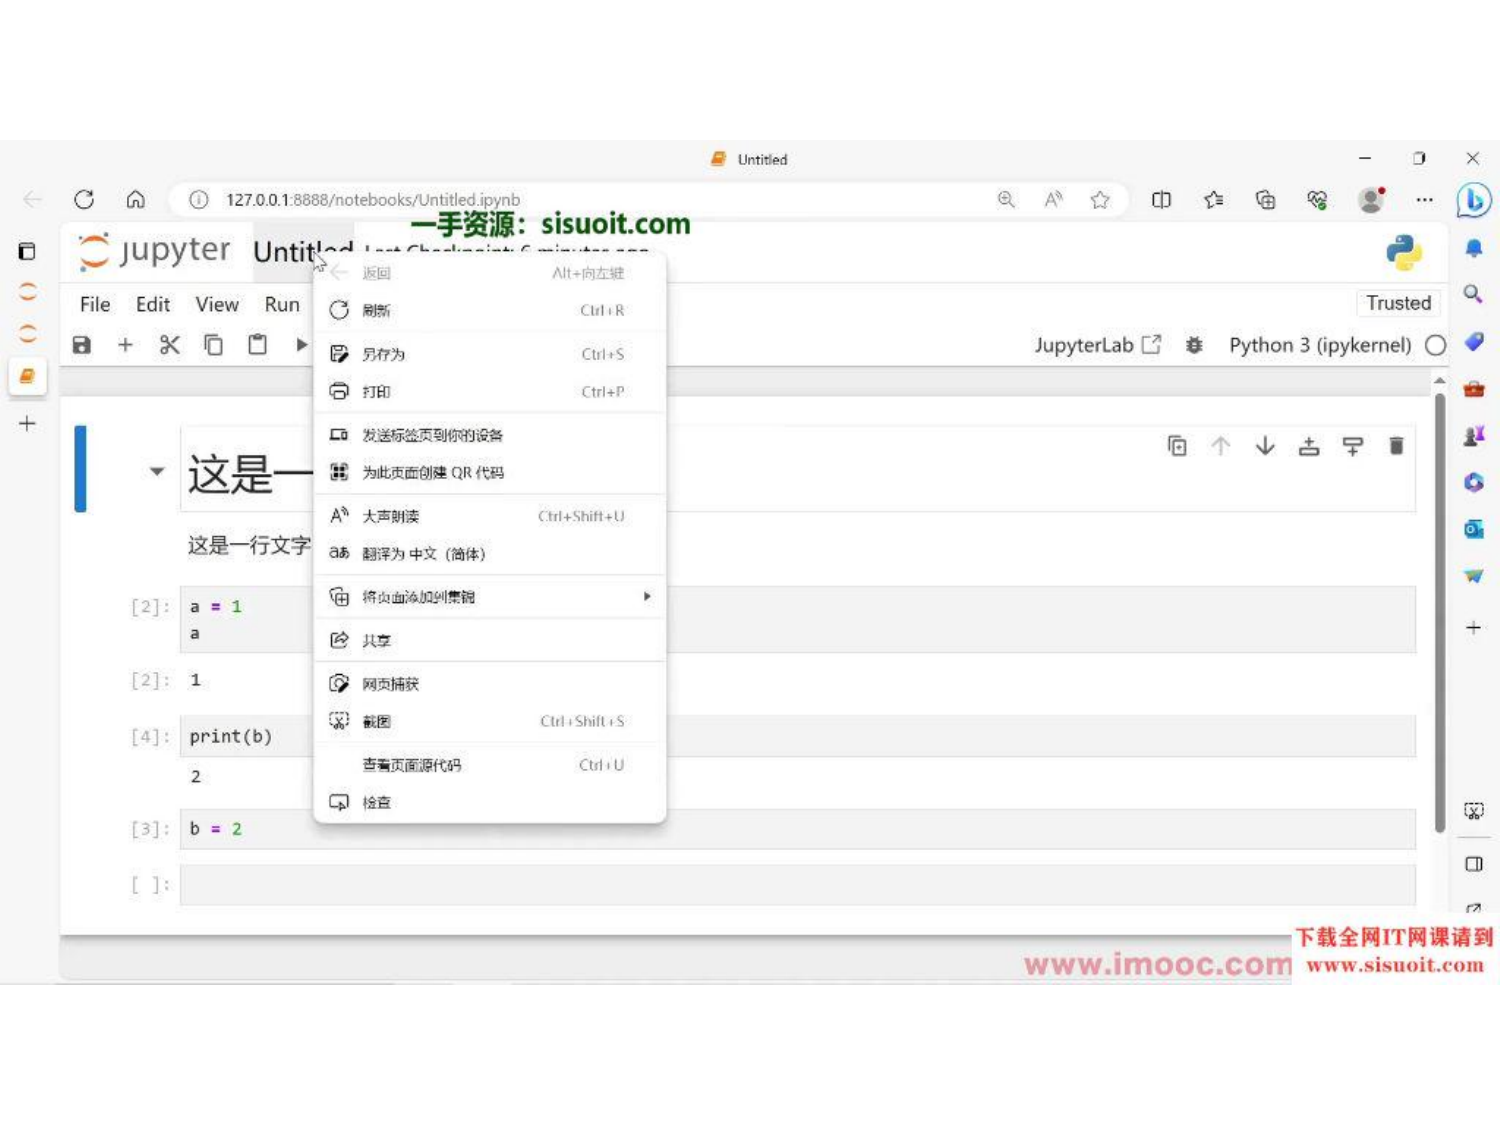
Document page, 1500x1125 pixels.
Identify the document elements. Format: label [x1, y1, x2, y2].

picture [0, 140, 1500, 985]
